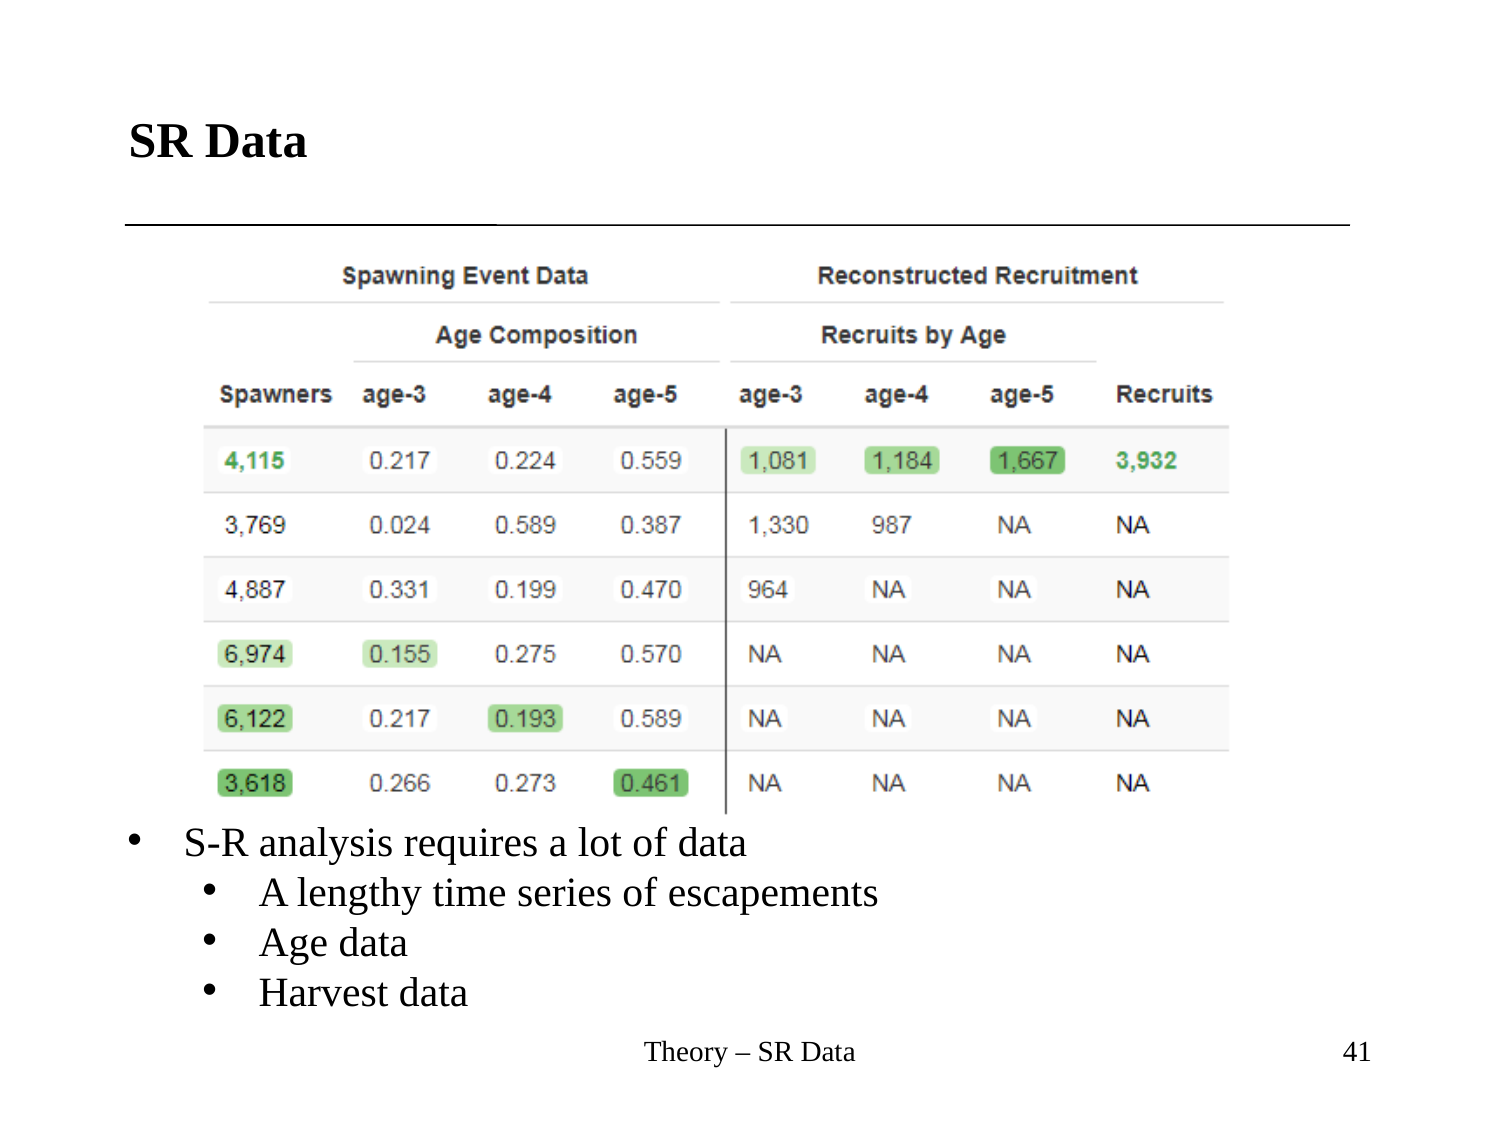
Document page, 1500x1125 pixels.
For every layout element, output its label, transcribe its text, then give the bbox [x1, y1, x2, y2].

footer Theory – SR Data [512, 1024, 988, 1101]
slide_number 41 [1074, 1024, 1388, 1101]
picture [149, 245, 1273, 825]
text_box SR Data [113, 99, 323, 175]
text_box S-R analysis requires a lot of data A lengthy time series of escapements Age data Harvest data [112, 807, 950, 1022]
